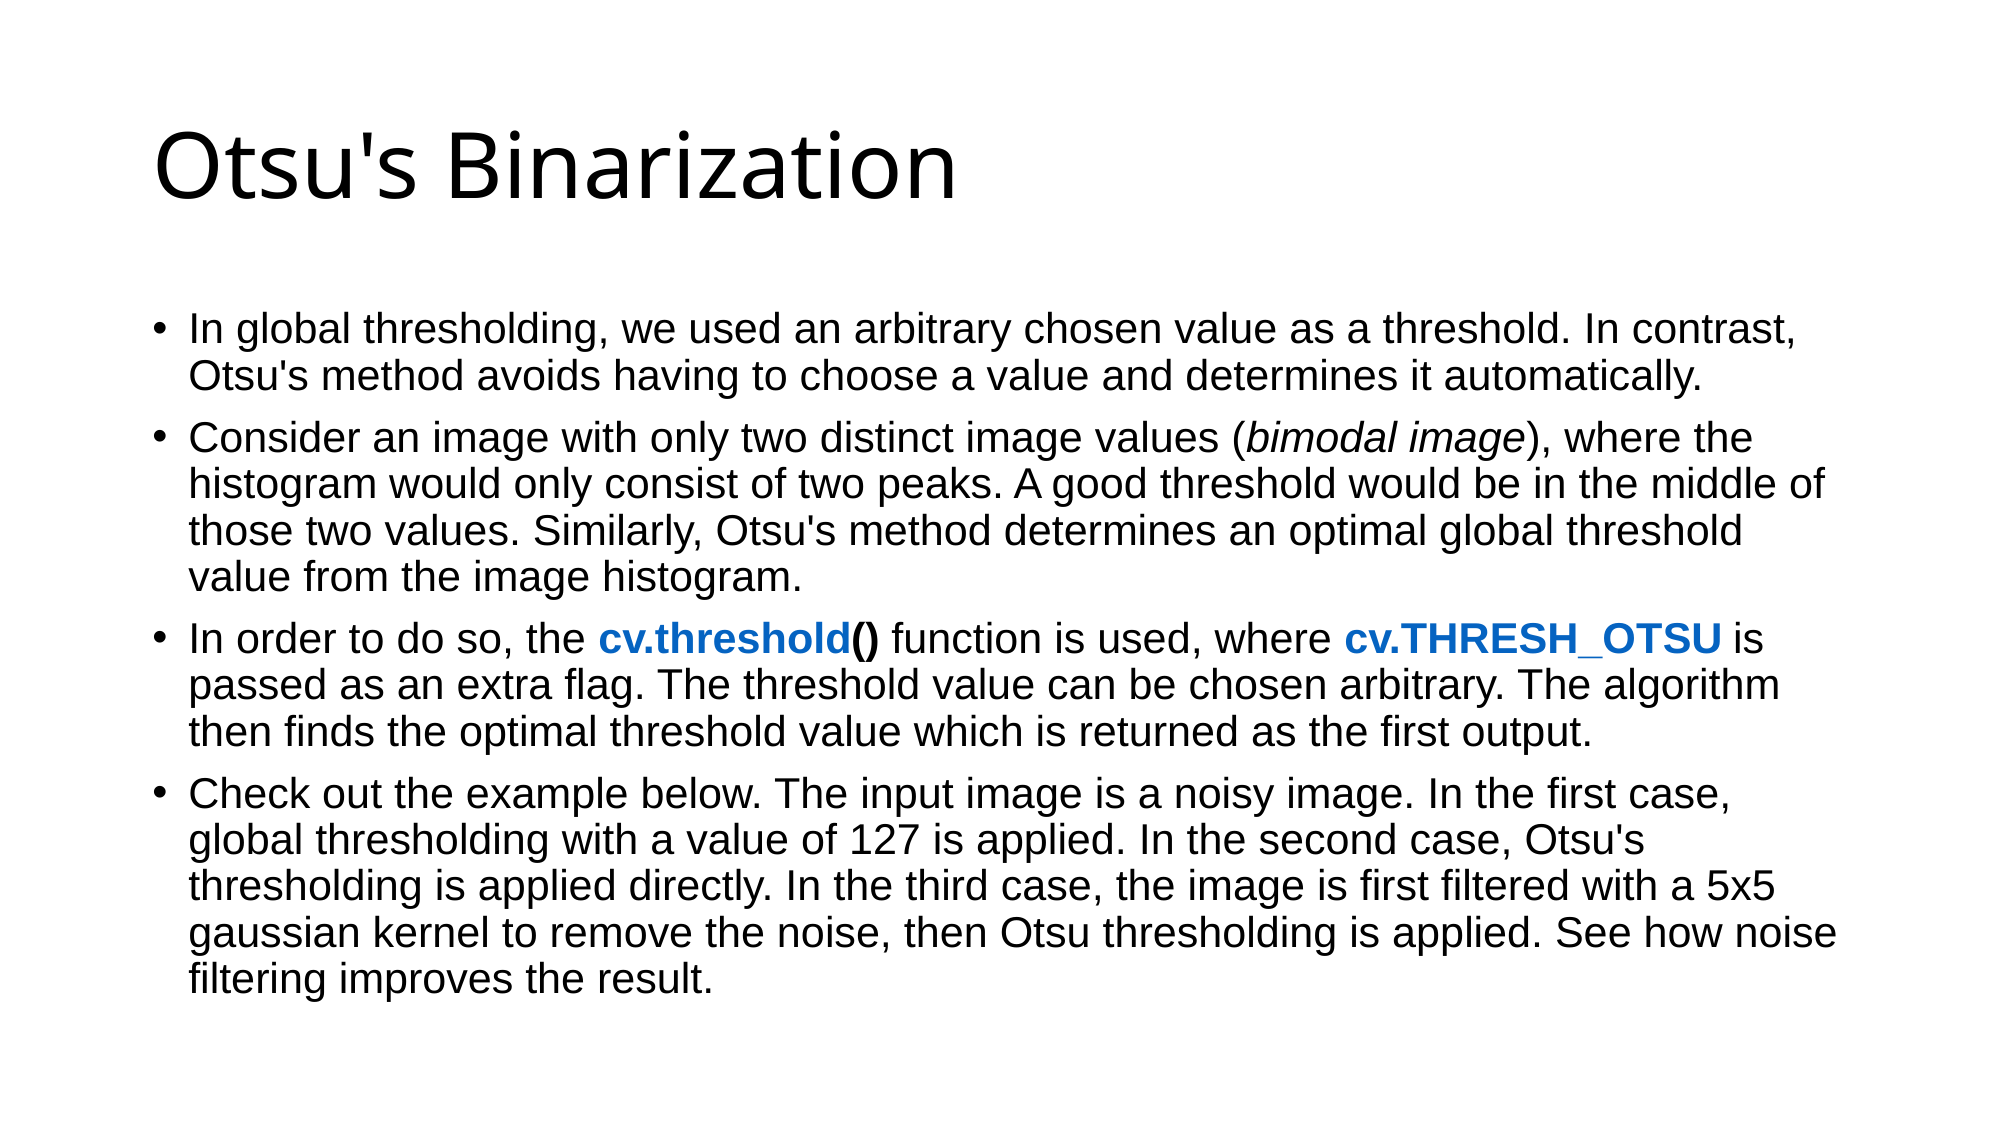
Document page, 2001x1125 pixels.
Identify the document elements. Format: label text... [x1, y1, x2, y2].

list In global thresholding, we used an arbitrary chosen value as a threshold. In contrast, Otsu's method avoids having to choose a value and determines it automatically. Consider an image with only two distinct image values (bimodal image), where the histogram would only consist of two peaks. A good threshold would be in the middle of those two values. Similarly, Otsu's method determines an optimal global threshold value from the image histogram. In order to do so, the cv.threshold() function is used, where cv.THRESH_OTSU is passed as an extra flag. The threshold value can be chosen arbitrary. The algorithm then finds the optimal threshold value which is returned as the first output. Check out the example below. The input image is a noisy image. In the first case, global thresholding with a value of 127 is applied. In the second case, Otsu's thresholding is applied directly. In the third case, the image is first filtered with a 5x5 gaussian kernel to remove the noise, then Otsu thresholding is applied. See how noise filtering improves the result. [137, 299, 1863, 1014]
title Otsu's Binarization [137, 59, 1863, 278]
